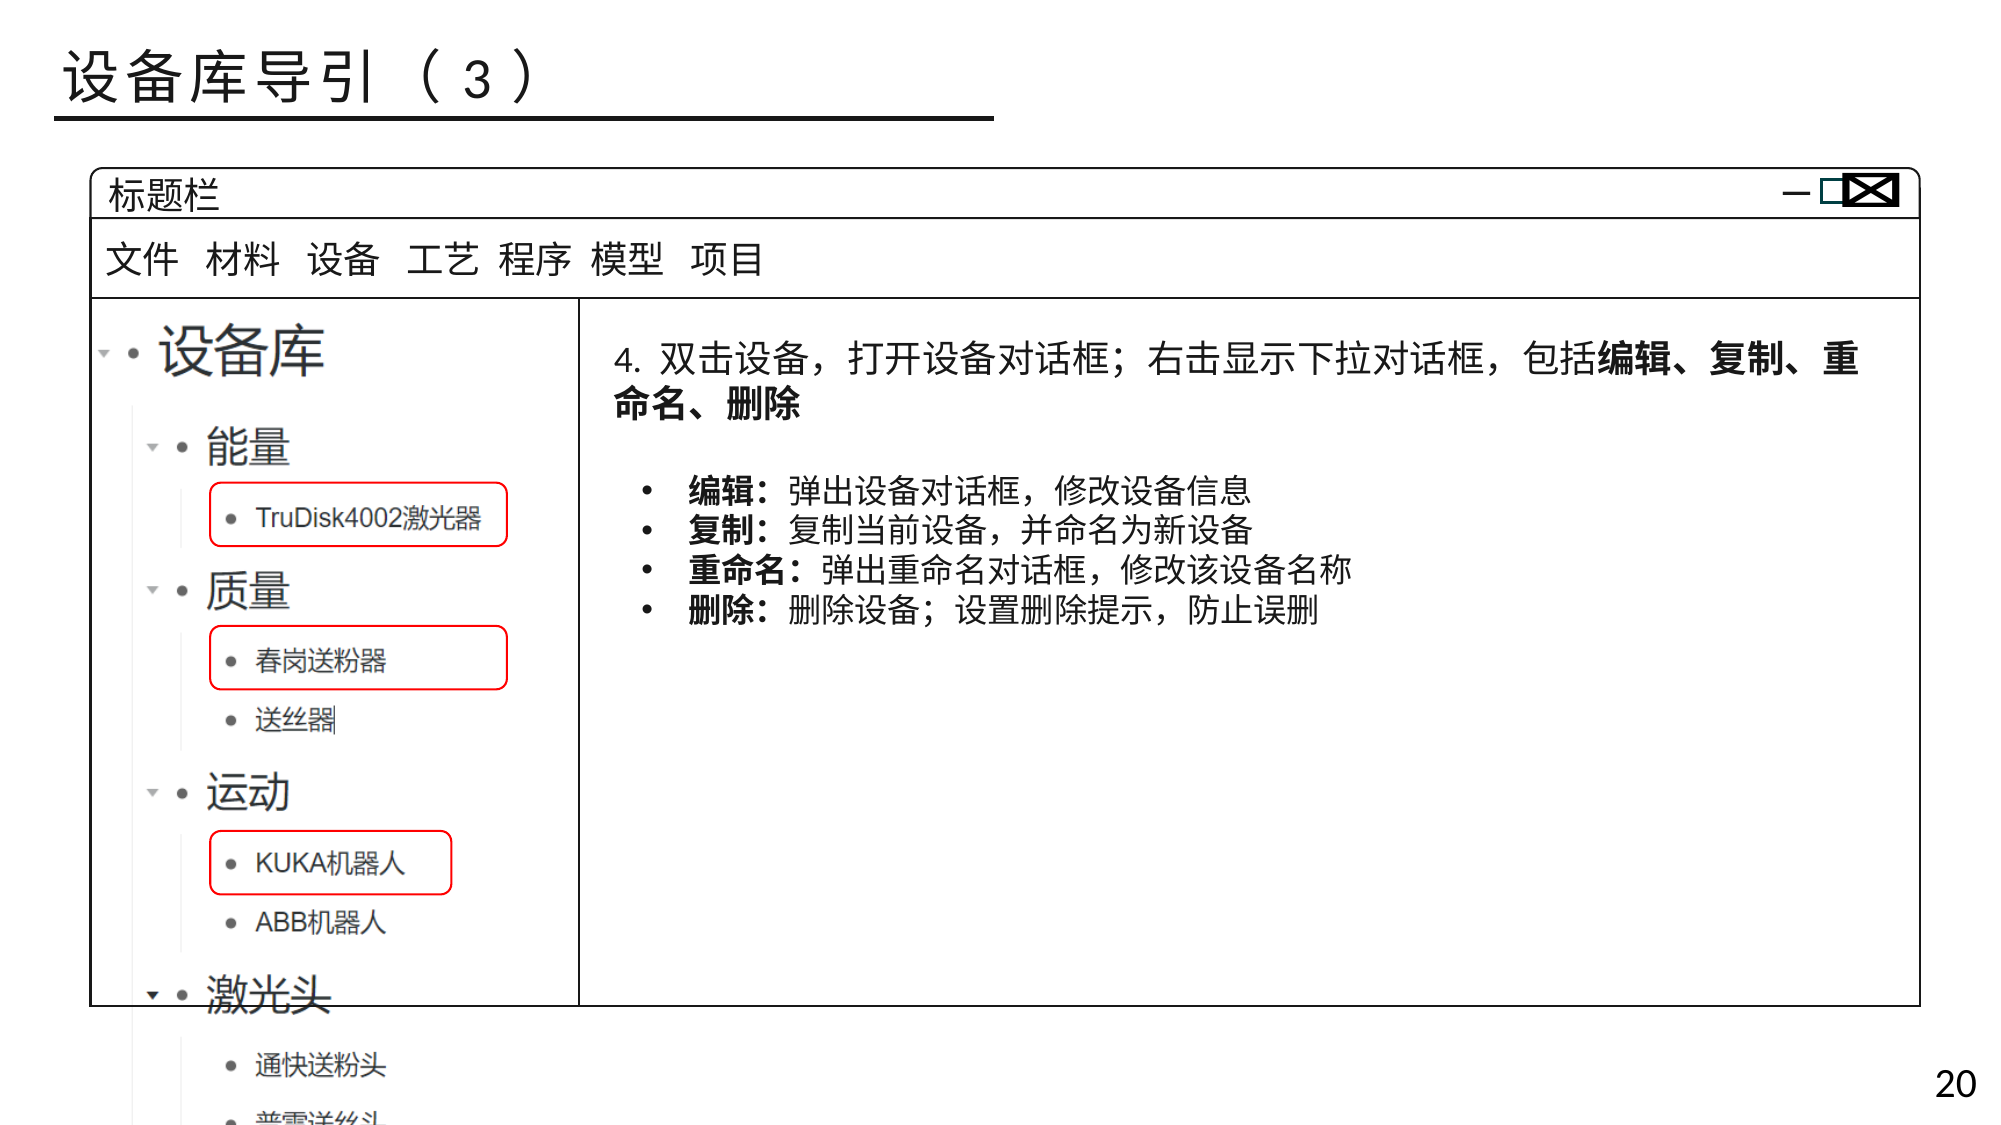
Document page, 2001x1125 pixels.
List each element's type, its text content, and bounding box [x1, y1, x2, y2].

text_box 20 [1919, 1047, 1993, 1113]
text_box 设备库导引（3） [46, 32, 585, 118]
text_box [90, 159, 1920, 1007]
picture [83, 314, 559, 1125]
